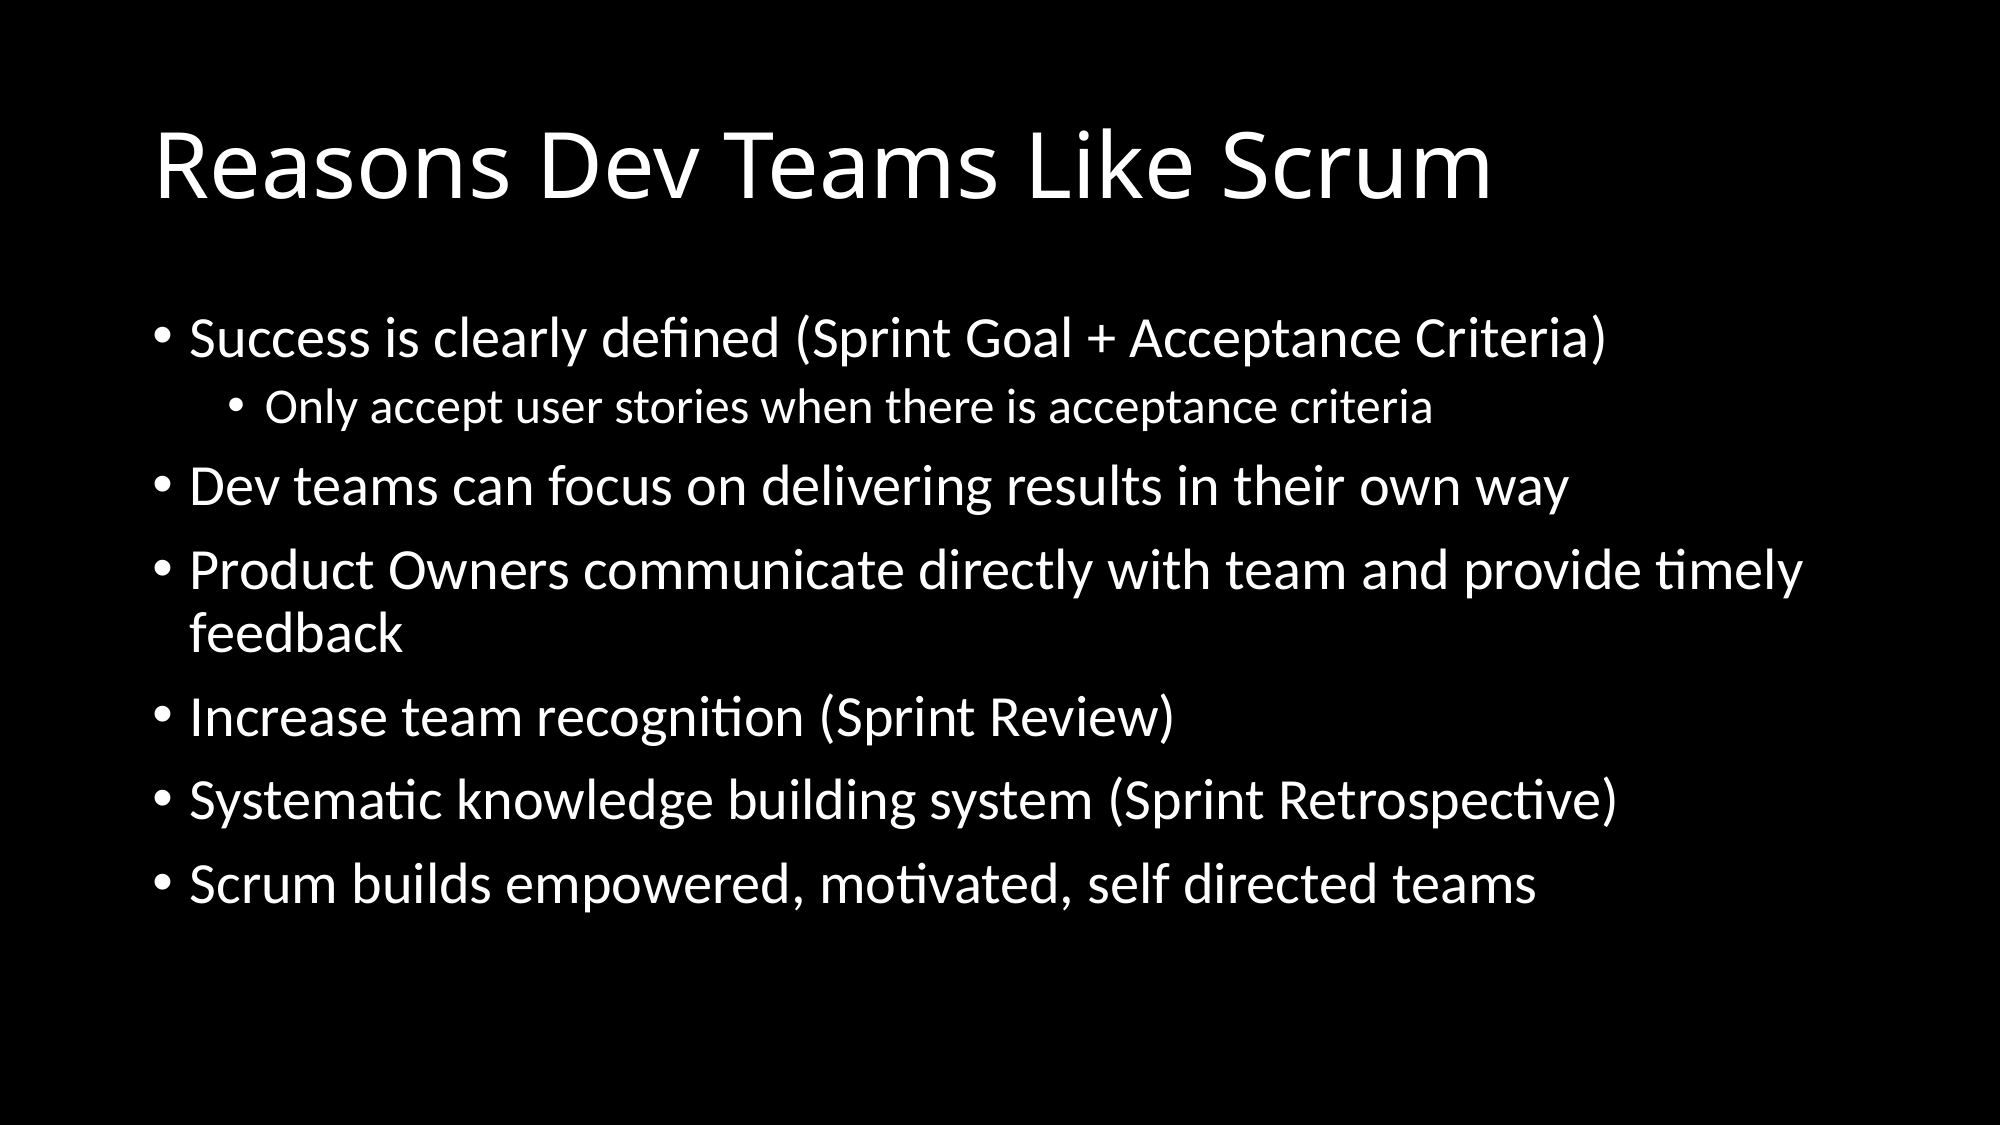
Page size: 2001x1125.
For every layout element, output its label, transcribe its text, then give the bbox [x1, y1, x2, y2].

title Reasons Dev Teams Like Scrum [137, 59, 1863, 278]
list Success is clearly defined (Sprint Goal + Acceptance Criteria) Only accept user stories when there is acceptance criteria Dev teams can focus on delivering results in their own way Product Owners communicate directly with team and provide timely feedback Increase team recognition (Sprint Review) Systematic knowledge building system (Sprint Retrospective) Scrum builds empowered, motivated, self directed teams [137, 299, 1863, 1014]
